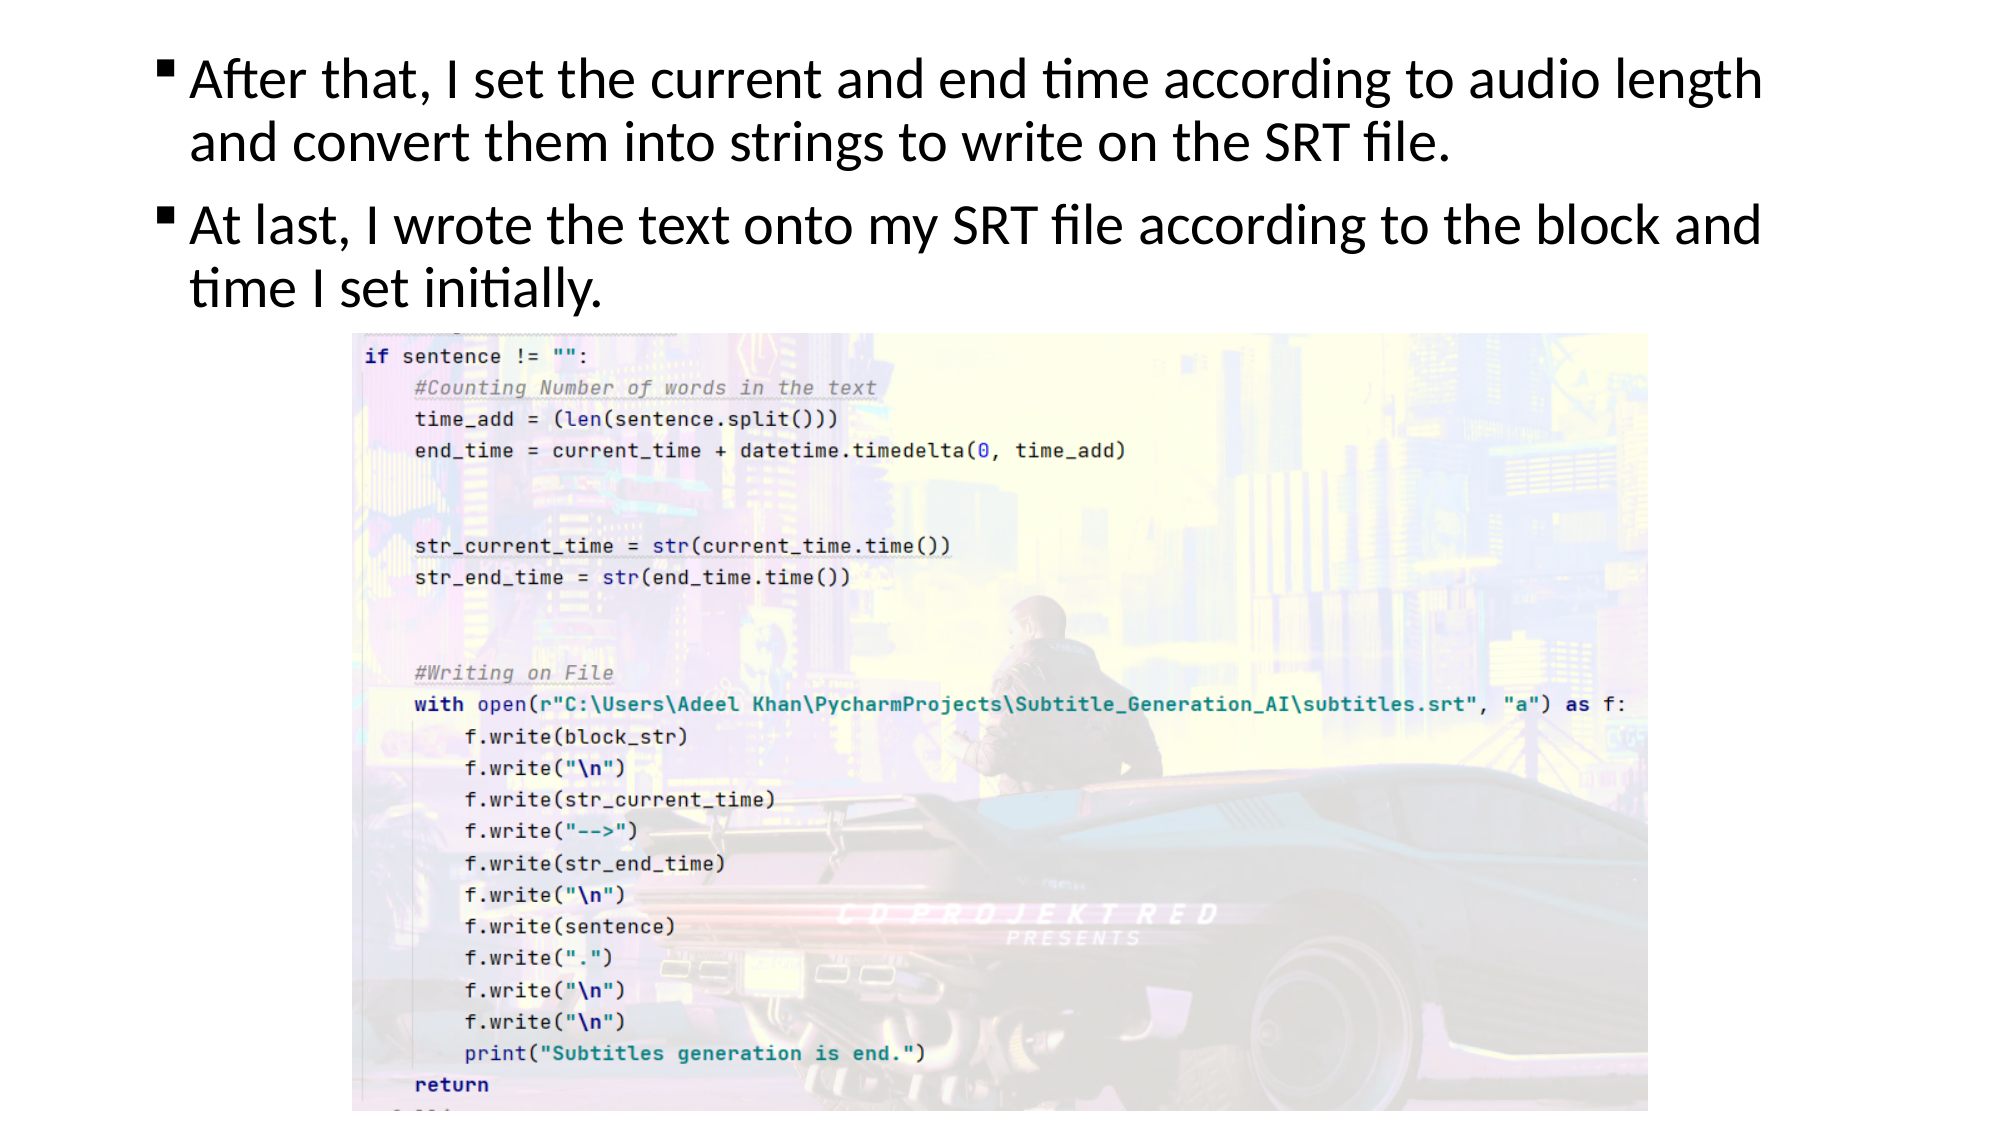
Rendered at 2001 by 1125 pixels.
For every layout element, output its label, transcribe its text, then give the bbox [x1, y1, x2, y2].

picture [352, 333, 1648, 1111]
list After that, I set the current and end time according to audio length and convert them into strings to write on the SRT file. At last, I wrote the text onto my SRT file according to the block and time I set initially. [137, 40, 1863, 1100]
